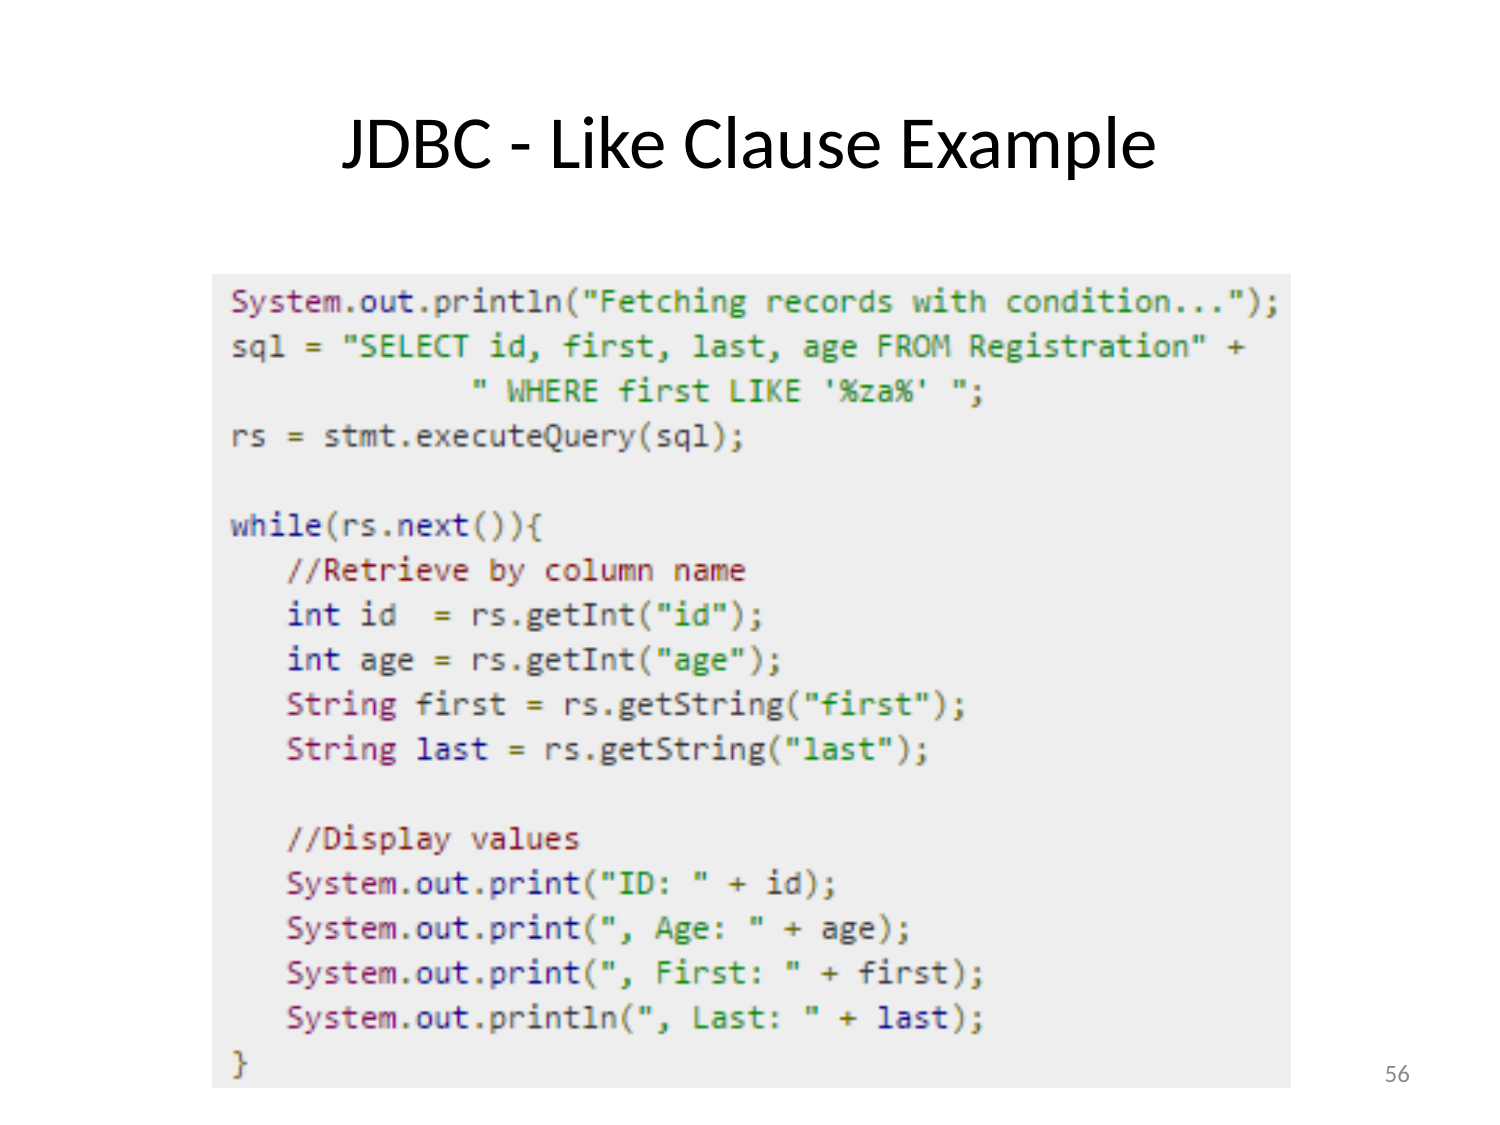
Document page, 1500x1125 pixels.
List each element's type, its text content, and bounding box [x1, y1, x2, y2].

slide_number 56 [1074, 1042, 1425, 1103]
title JDBC - Like Clause Example [75, 45, 1425, 233]
picture [212, 274, 1291, 1088]
